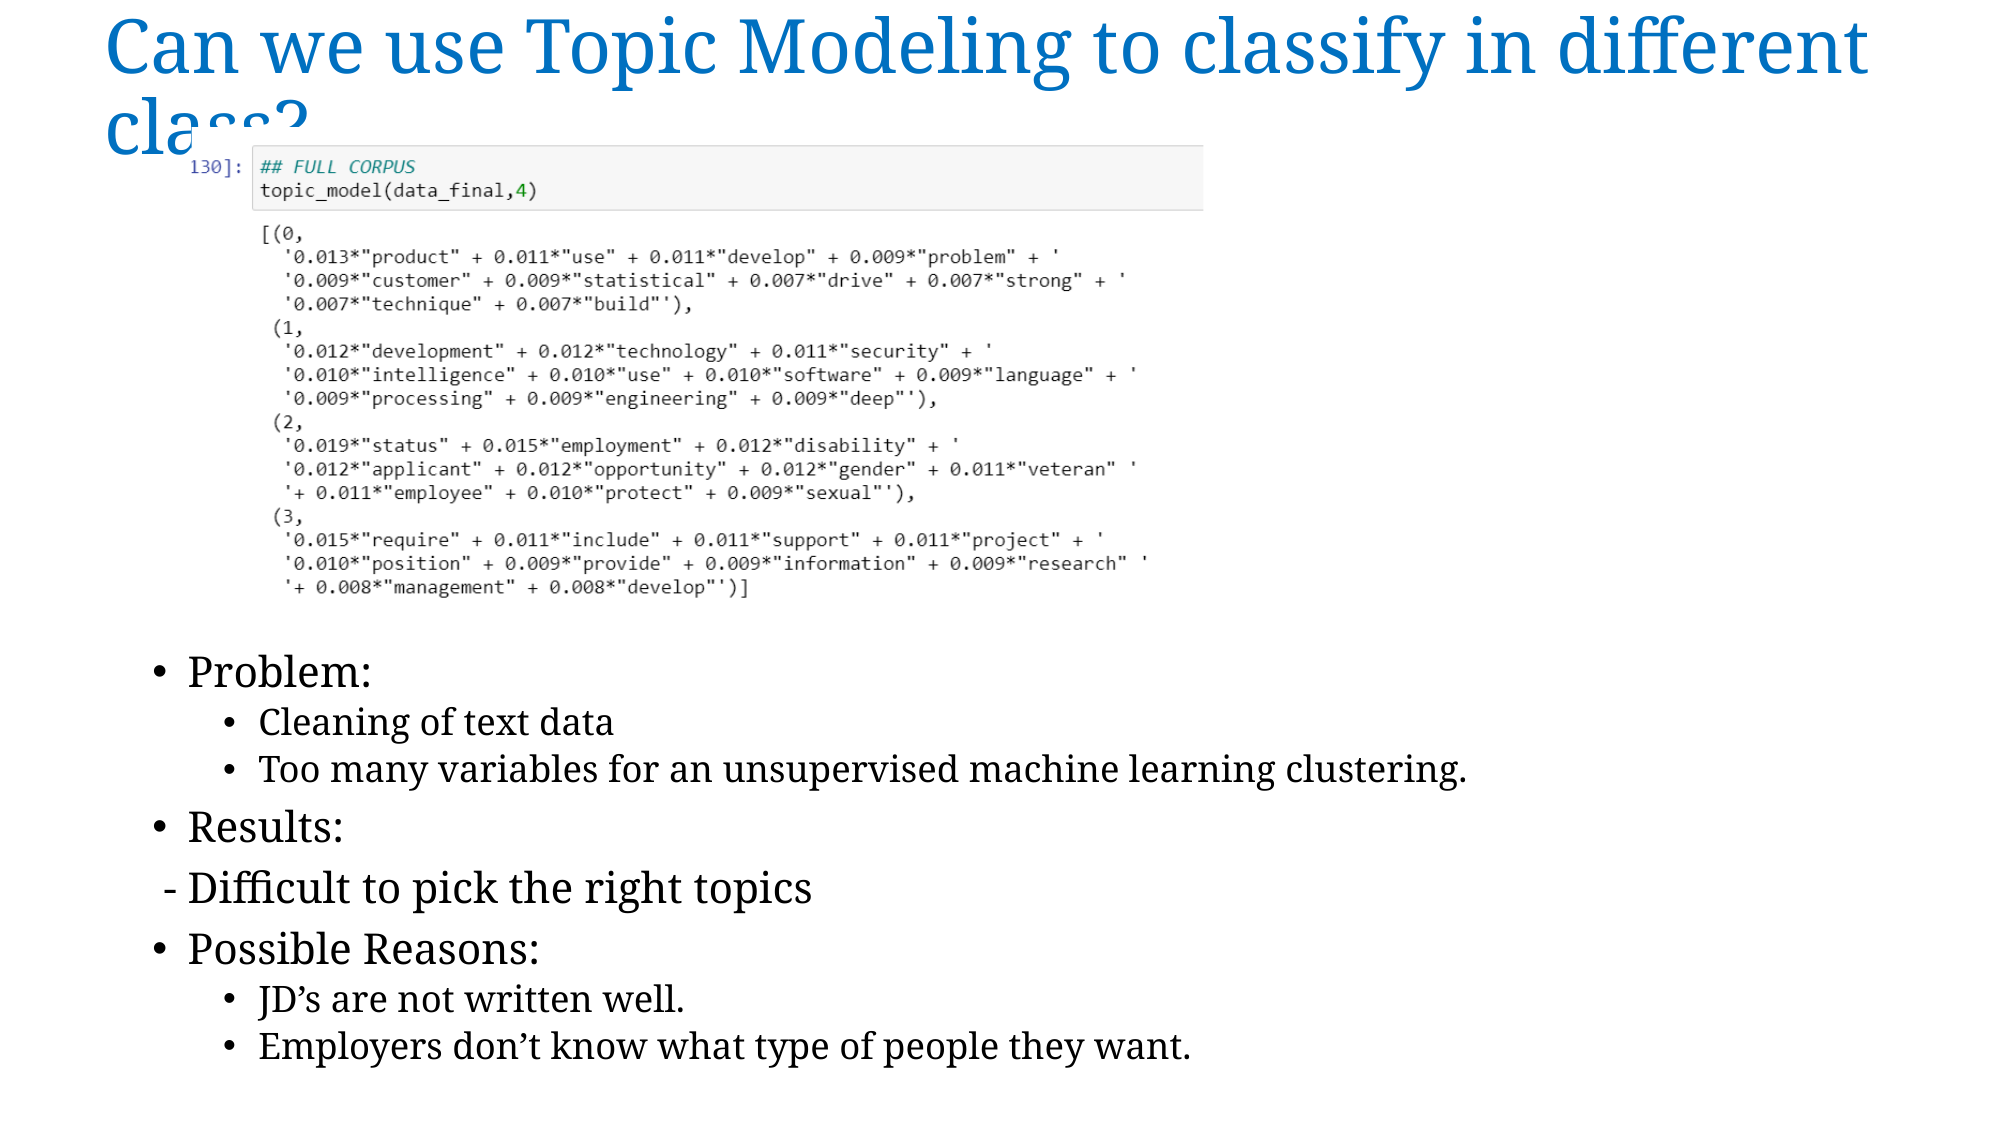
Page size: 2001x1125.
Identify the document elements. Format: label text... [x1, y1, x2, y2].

picture [191, 127, 1204, 617]
title Can we use Topic Modeling to classify in different class? [89, 0, 1933, 199]
list Problem: Cleaning of text data Too many variables for an unsupervised machine learning clustering. Results: - Difficult to pick the right topics Possible Reasons: JD’s are not written well. Employers don’t know what type of people they want. [137, 150, 1863, 1082]
